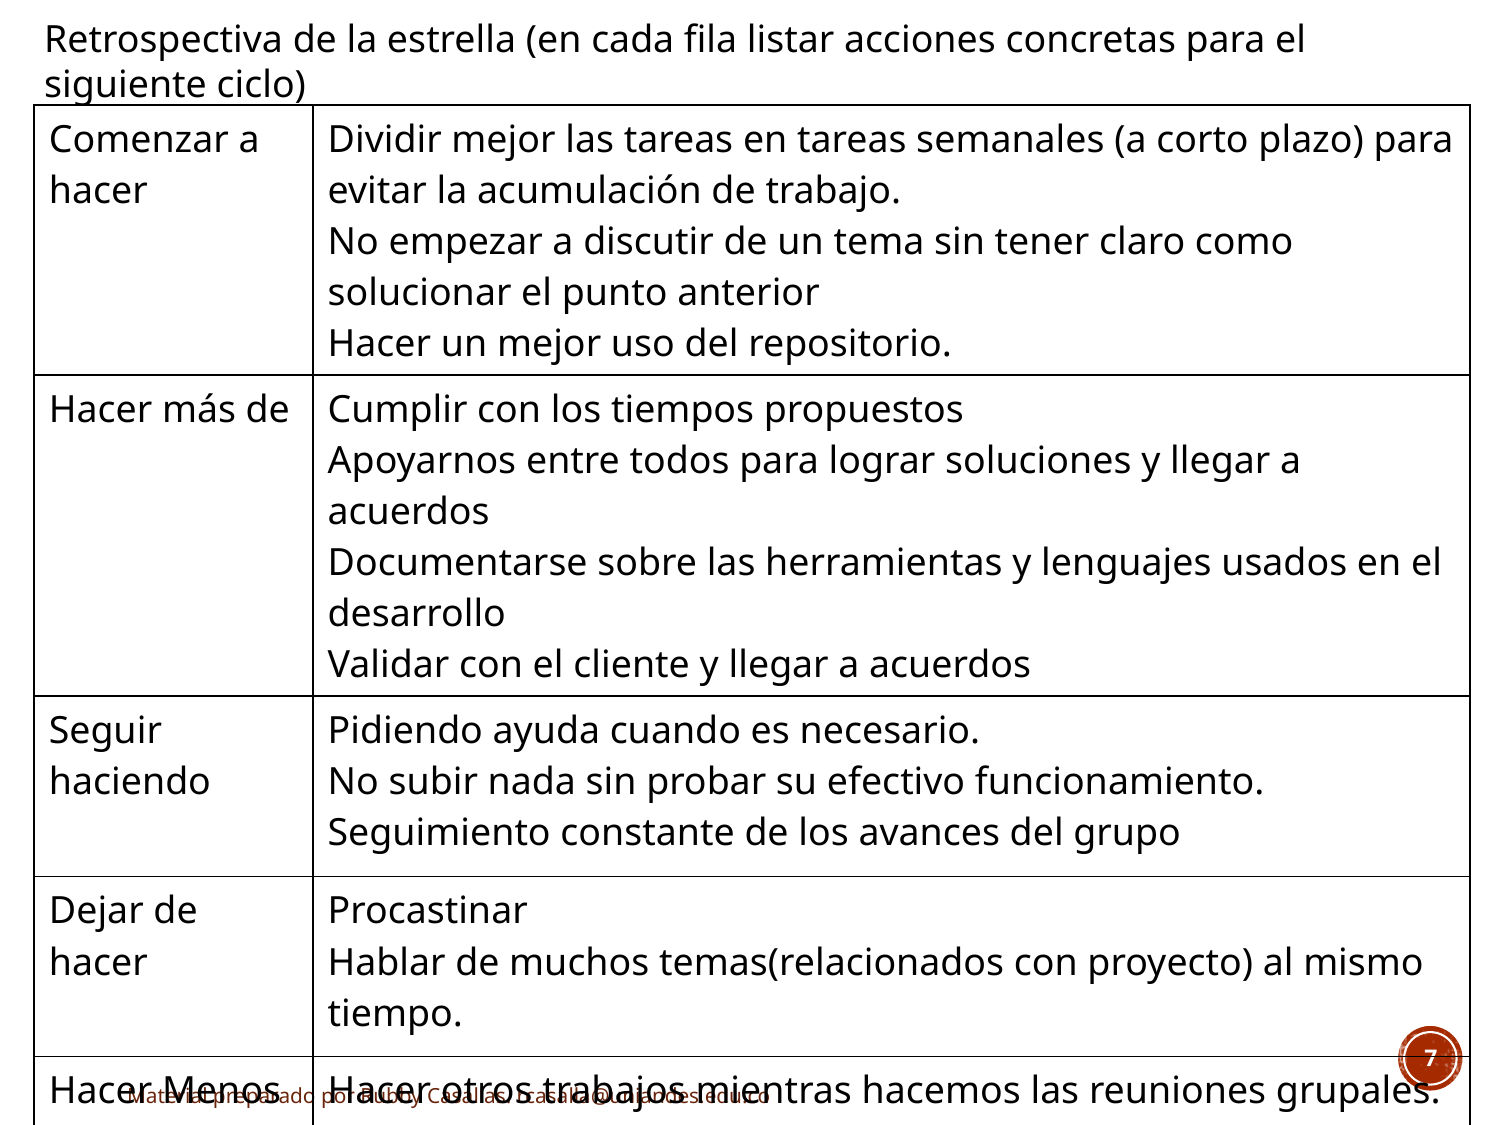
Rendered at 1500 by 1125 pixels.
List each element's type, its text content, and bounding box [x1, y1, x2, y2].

table_cell Seguir haciendo [35, 697, 312, 876]
table_cell Hacer Menos de [35, 1057, 312, 1125]
table_cell Dejar de hacer [35, 877, 312, 1056]
table_cell Hacer más de [35, 376, 312, 695]
table_cell Hacer otros trabajos mientras hacemos las reuniones grupales. Subestimar la complejidad del proyecto [314, 1057, 1469, 1125]
text_box Retrospectiva de la estrella (en cada fila listar acciones concretas para el siguiente ciclo) [29, 7, 1459, 112]
table_header Dividir mejor las tareas en tareas semanales (a corto plazo) para evitar la acumulación de trabajo. No empezar a discutir de un tema sin tener claro como solucionar el punto anterior Hacer un mejor uso del repositorio. [314, 106, 1469, 374]
table_header Comenzar a hacer [35, 112, 312, 374]
table_cell Pidiendo ayuda cuando es necesario. No subir nada sin probar su efectivo funcionamiento. Seguimiento constante de los avances del grupo [314, 697, 1469, 876]
table_cell Procastinar Hablar de muchos temas(relacionados con proyecto) al mismo tiempo. [314, 877, 1469, 1056]
table_cell Cumplir con los tiempos propuestos Apoyarnos entre todos para lograr soluciones y llegar a acuerdos Documentarse sobre las herramientas y lenguajes usados en el desarrollo Validar con el cliente y llegar a acuerdos [314, 376, 1469, 695]
